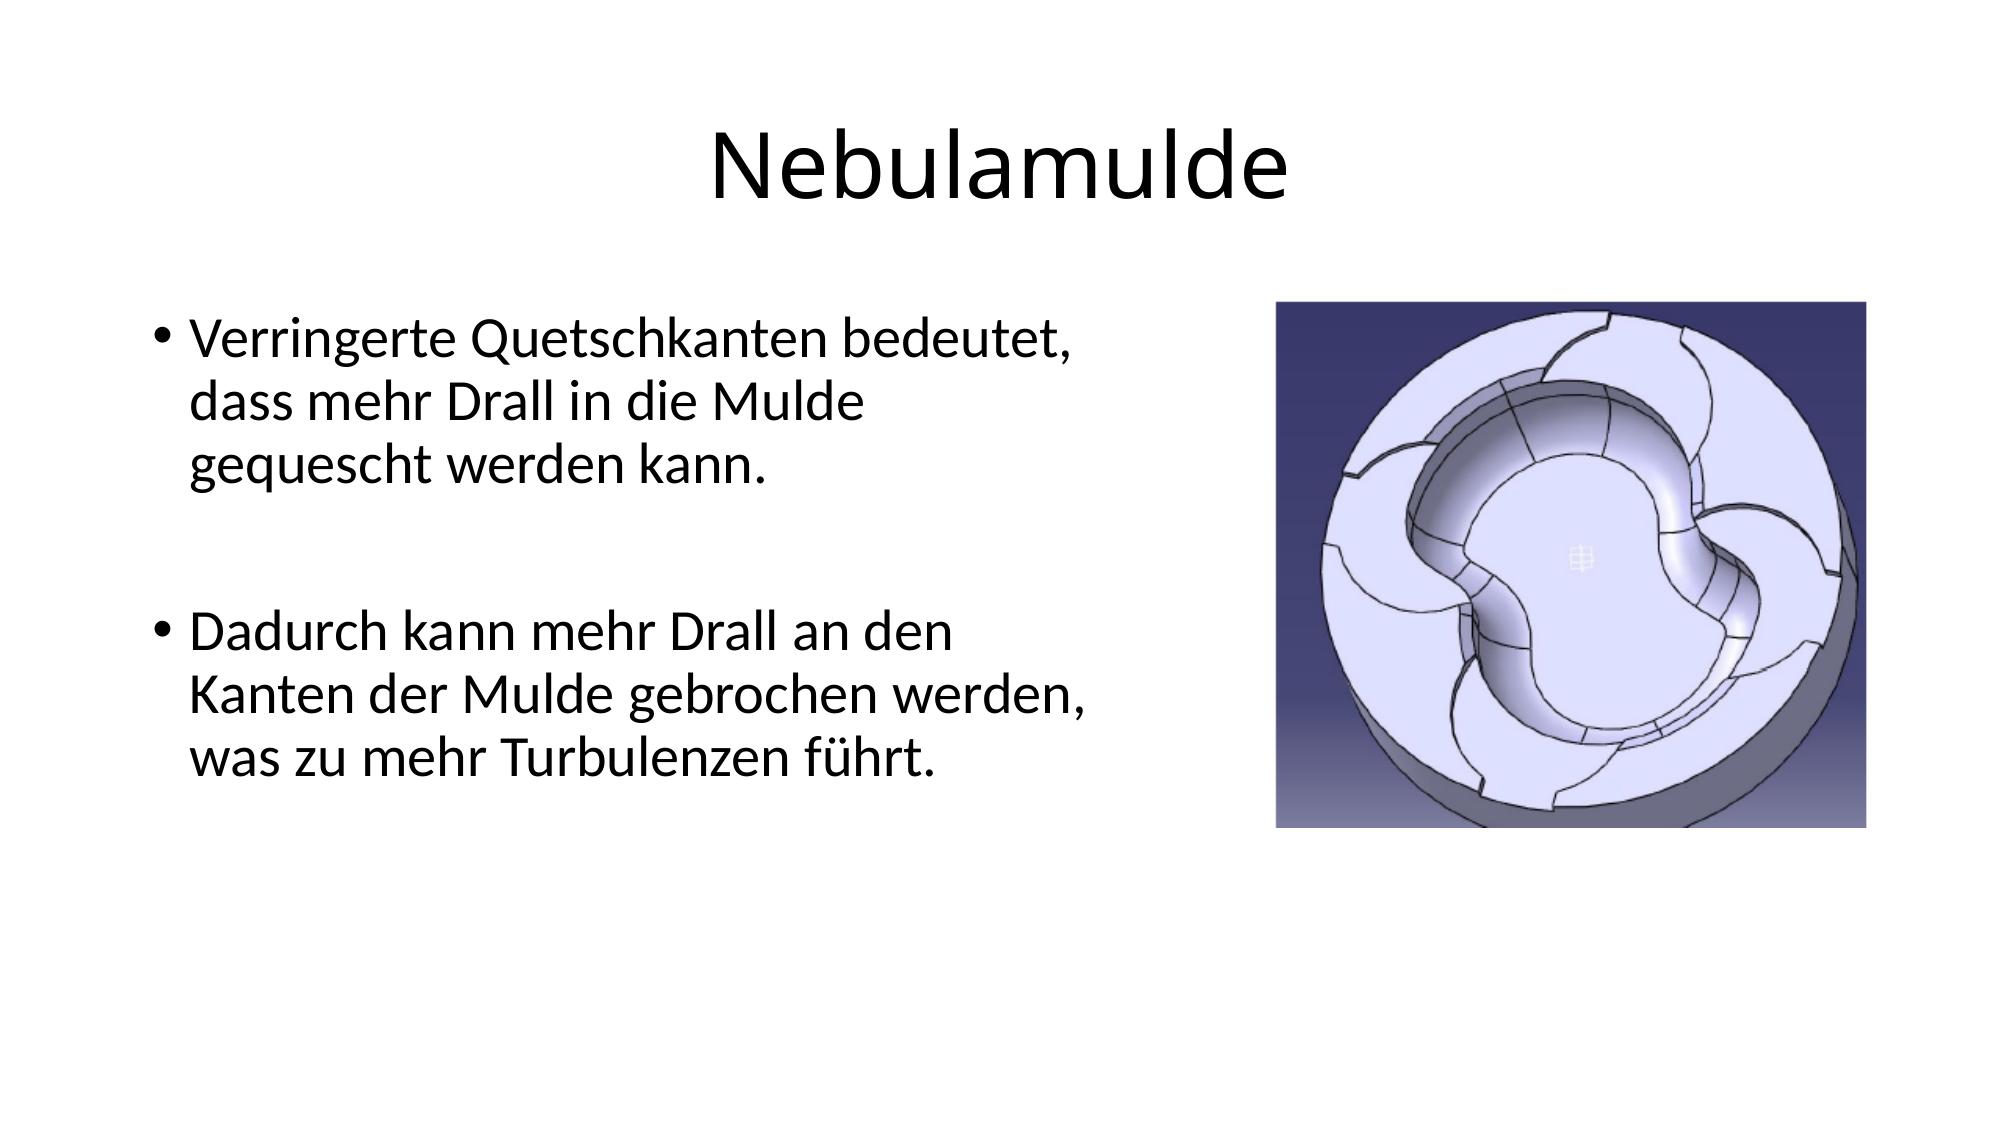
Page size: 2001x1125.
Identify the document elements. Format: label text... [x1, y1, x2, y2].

title Nebulamulde [137, 59, 1863, 278]
list Verringerte Quetschkanten bedeutet, dass mehr Drall in die Mulde gequescht werden kann. Dadurch kann mehr Drall an den Kanten der Mulde gebrochen werden, was zu mehr Turbulenzen führt. [137, 299, 1129, 936]
picture [1259, 299, 1901, 828]
